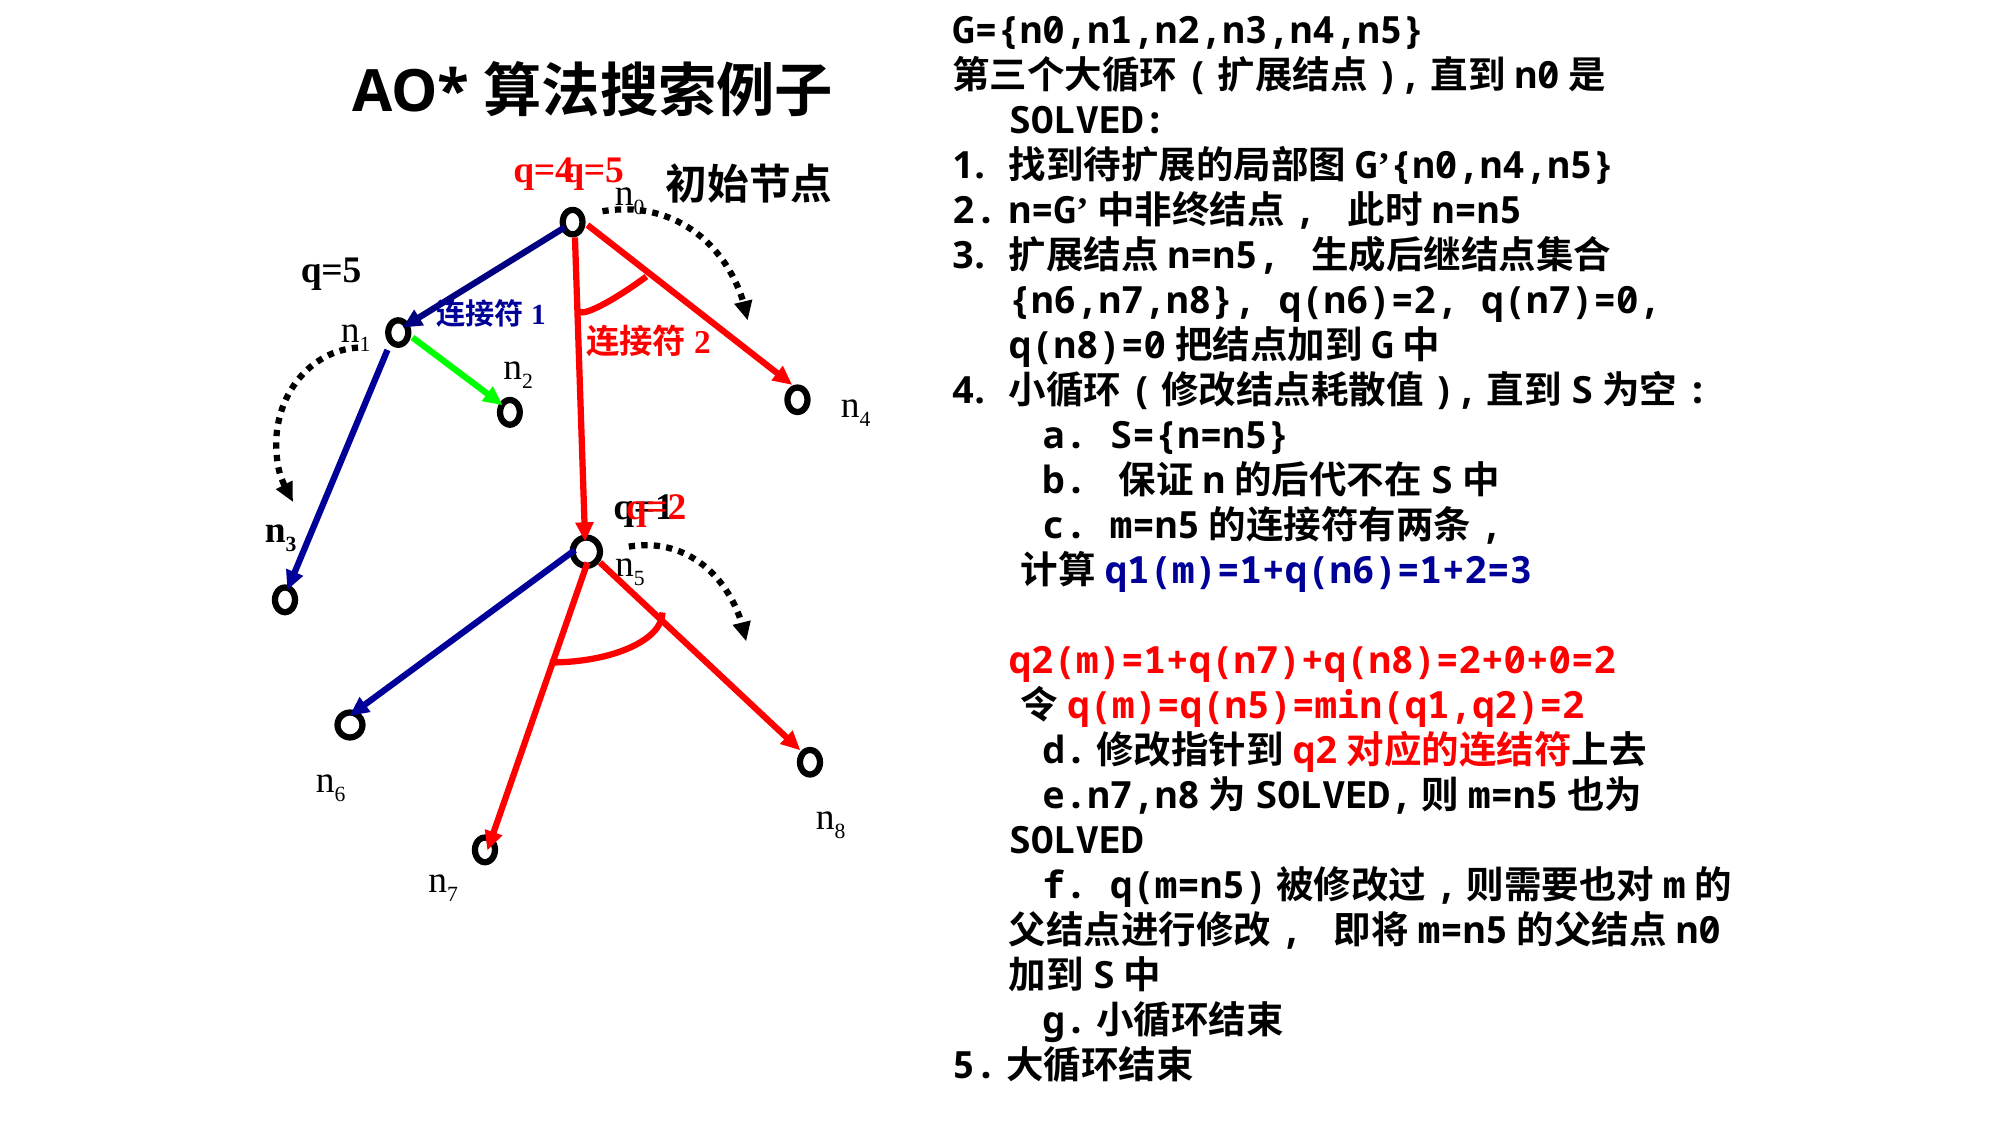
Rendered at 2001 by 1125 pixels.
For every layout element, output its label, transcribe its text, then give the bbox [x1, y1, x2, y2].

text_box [574, 224, 792, 542]
text_box [628, 545, 672, 549]
text_box q=5 [275, 237, 388, 298]
text_box n2 [488, 338, 548, 401]
text_box [602, 209, 682, 224]
text_box [500, 401, 520, 425]
text_box [276, 347, 364, 502]
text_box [792, 374, 887, 436]
text_box [388, 320, 408, 345]
text_box n3 [249, 497, 312, 563]
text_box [299, 549, 862, 911]
title AO*算法搜索例子 [337, 24, 937, 160]
text_box [573, 542, 600, 549]
text_box q=5 [537, 137, 650, 198]
text_box G={n0,n1,n2,n3,n4,n5} 第三个大循环(扩展结点),直到n0是SOLVED: 找到待扩展的局部图G’{n0,n4,n5} n=G’中非终结点, 此时n=n5 扩展结点n=n5, 生成后继结点集合{n6,n7,n8}, q(n6)=2, q(n7)=0, q(n8)=0把结点加到G中 小循环(修改结点耗散值),直到S为空: a. S={n=n5} b. 保证n的后代不在S中 c. m=n5的连接符有两条, 计算q1(m)=1+q(n6)=1+2=3 q2(m)=1+q(n7)+q(n8)=2+0+0=2 令q(m)=q(n5)=min(q1,q2)=2 d.修改指针到q2对应的连结符上去 e.n7,n8为SOLVED,则m=n5也为SOLVED f. q(m=n5)被修改过,则需要也对m的父结点进行修改, 即将m=n5的父结点n0加到S中 g.小循环结束 5.大循环结束 [937, 0, 1750, 1125]
text_box 初始节点 [650, 150, 848, 215]
text_box q=4 [487, 137, 537, 198]
text_box n1 [325, 298, 386, 363]
text_box [488, 401, 503, 405]
text_box n5 [600, 542, 660, 549]
text_box [286, 563, 299, 590]
text_box [274, 587, 296, 613]
text_box [562, 209, 583, 235]
text_box n0 [599, 160, 660, 224]
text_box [403, 227, 565, 338]
